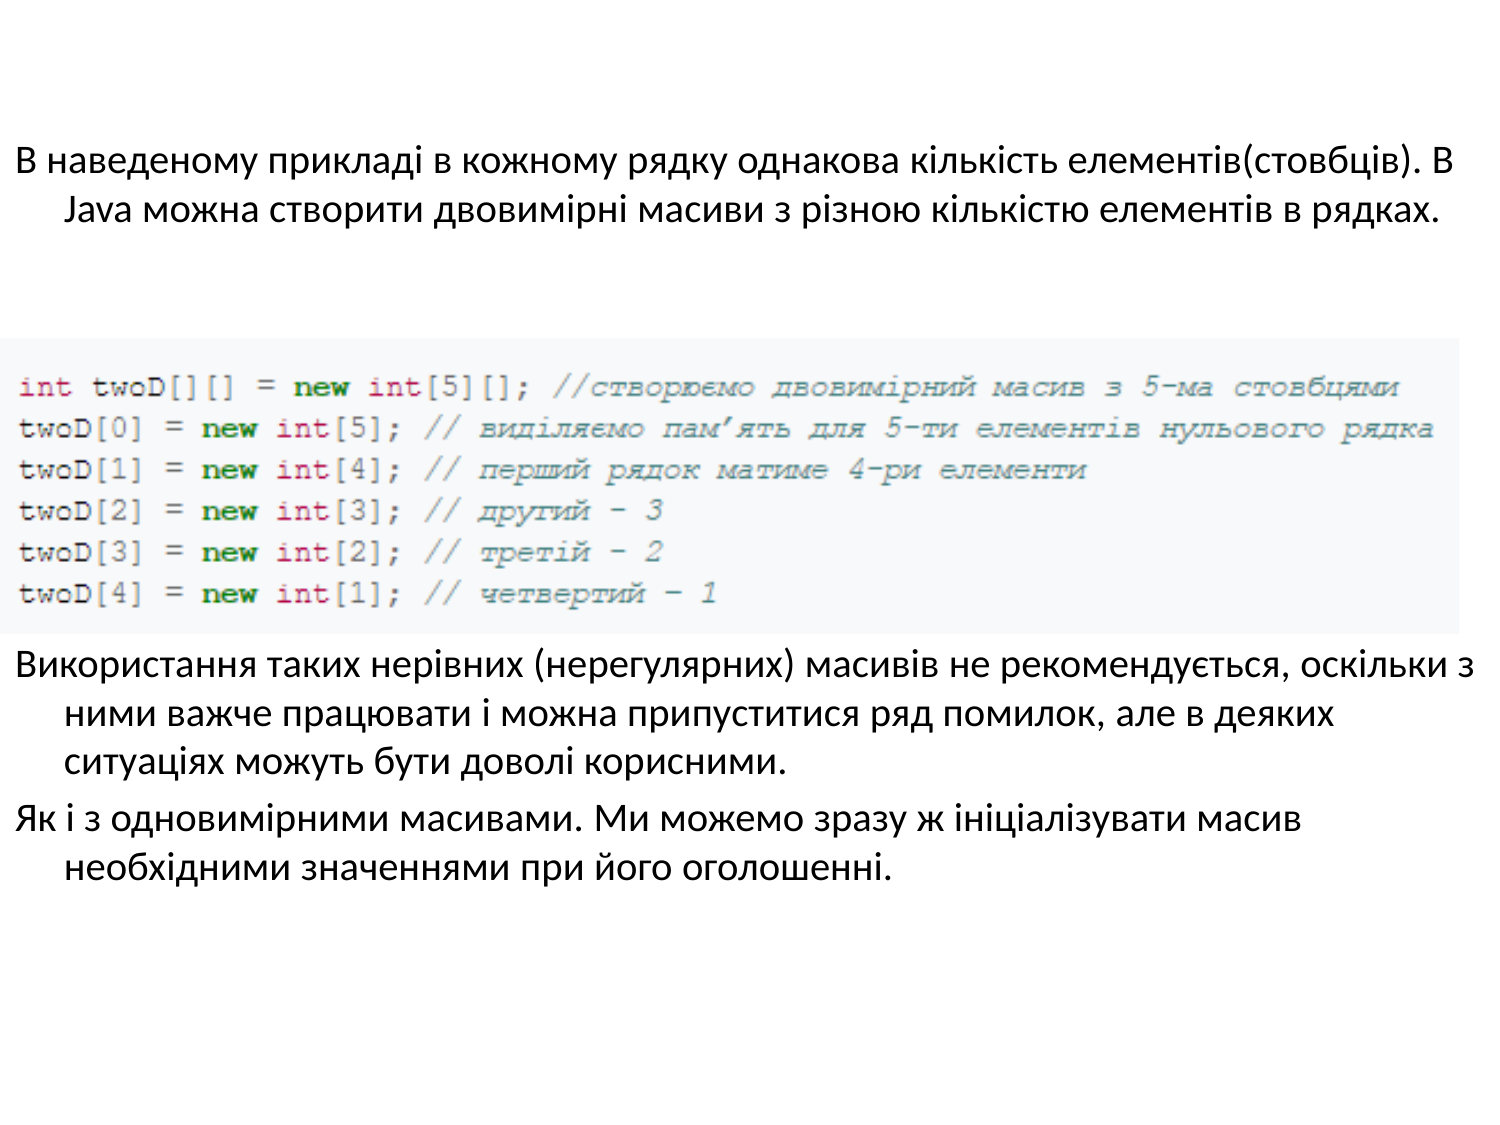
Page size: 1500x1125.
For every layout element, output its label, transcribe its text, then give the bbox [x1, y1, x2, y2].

picture [0, 337, 1460, 634]
list В наведеному прикладі в кожному рядку однакова кількість елементів(стовбців). В Java можна створити двовимірні масиви з різною кількістю елементів в рядках. Використання таких нерівних (нерегулярних) масивів не рекомендується, оскільки з ними важче працювати і можна припуститися ряд помилок, але в деяких ситуаціях можуть бути доволі корисними. Як і з одновимірними масивами. Ми можемо зразу ж ініціалізувати масив необхідними значеннями при його оголошенні. [0, 125, 1500, 913]
